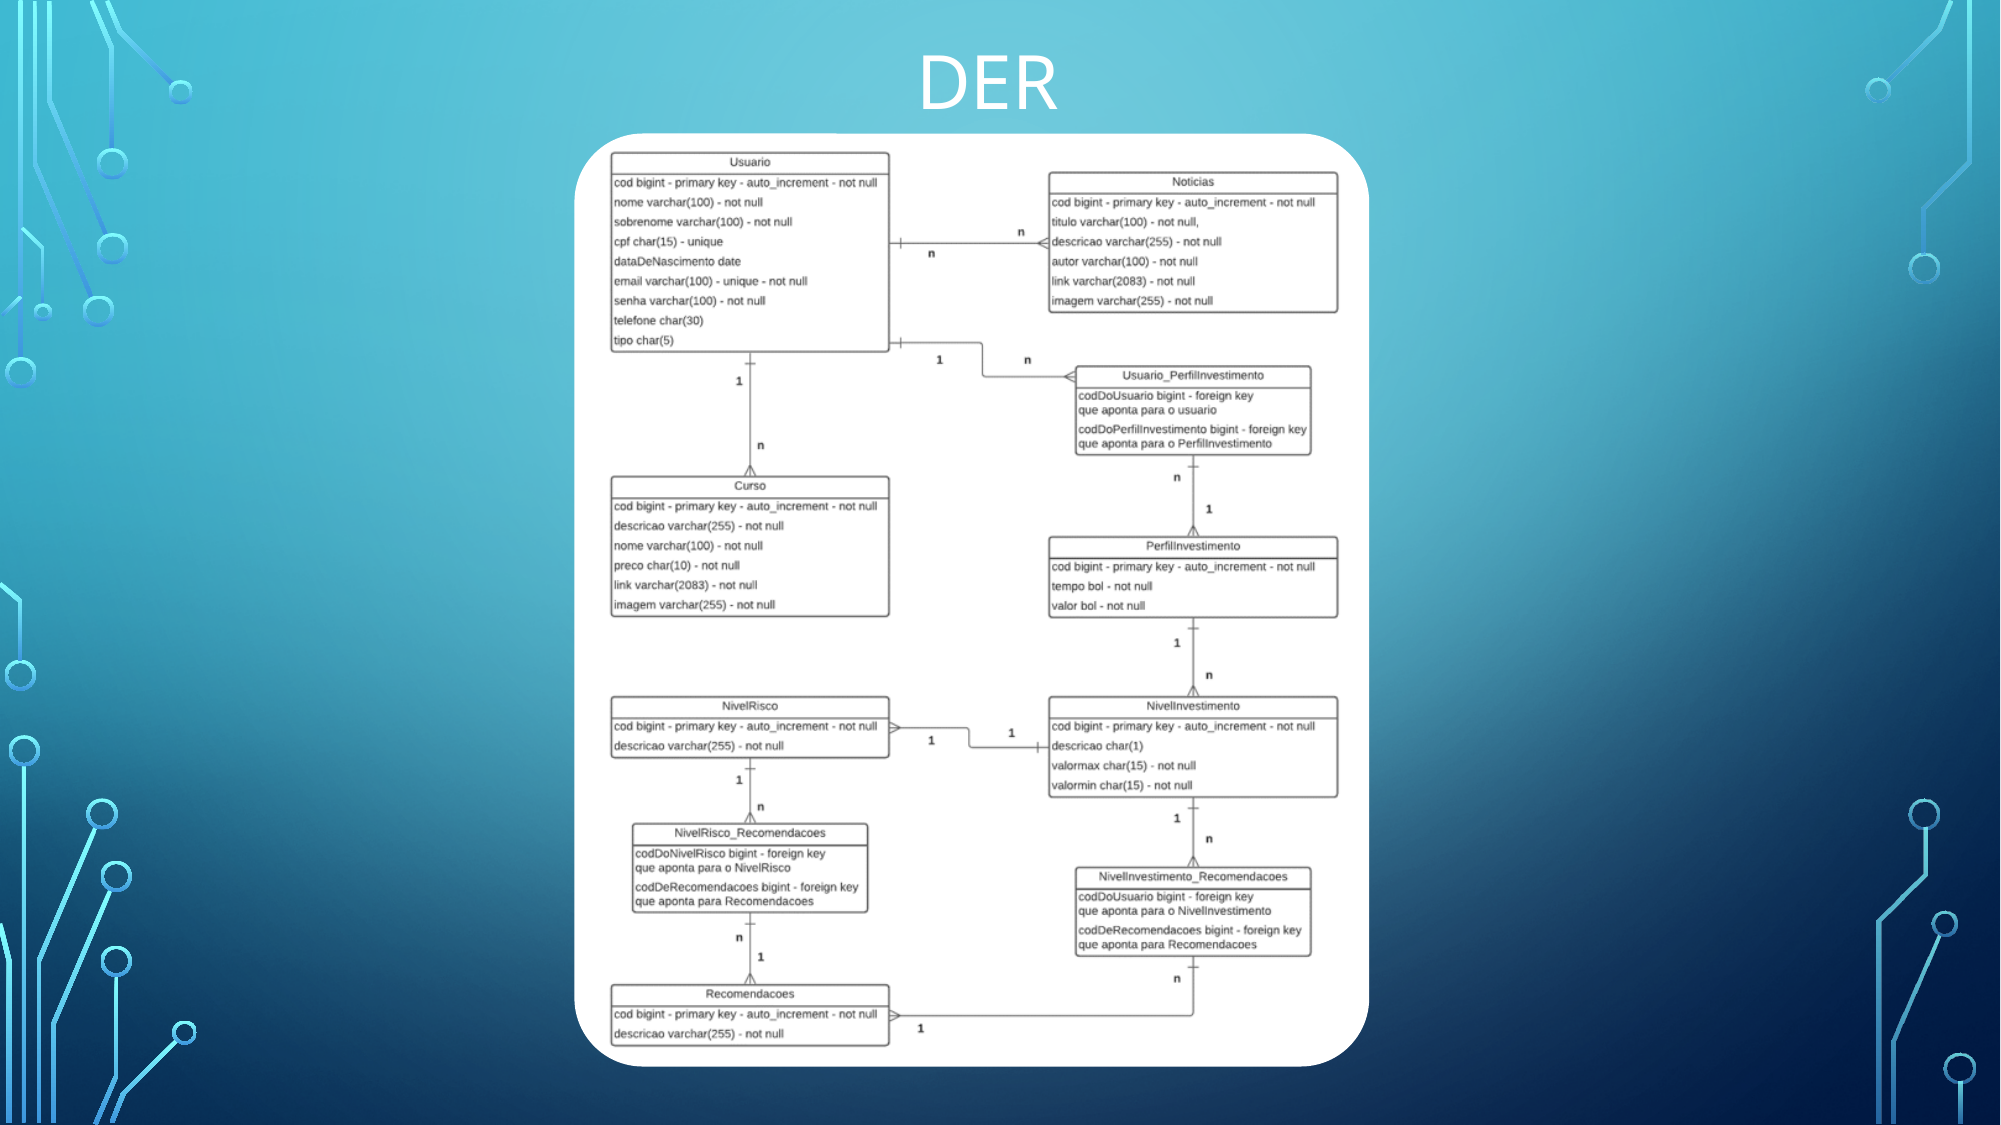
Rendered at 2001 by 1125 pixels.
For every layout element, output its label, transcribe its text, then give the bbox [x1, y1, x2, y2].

title DER [175, 36, 1801, 134]
picture [574, 133, 1370, 1067]
